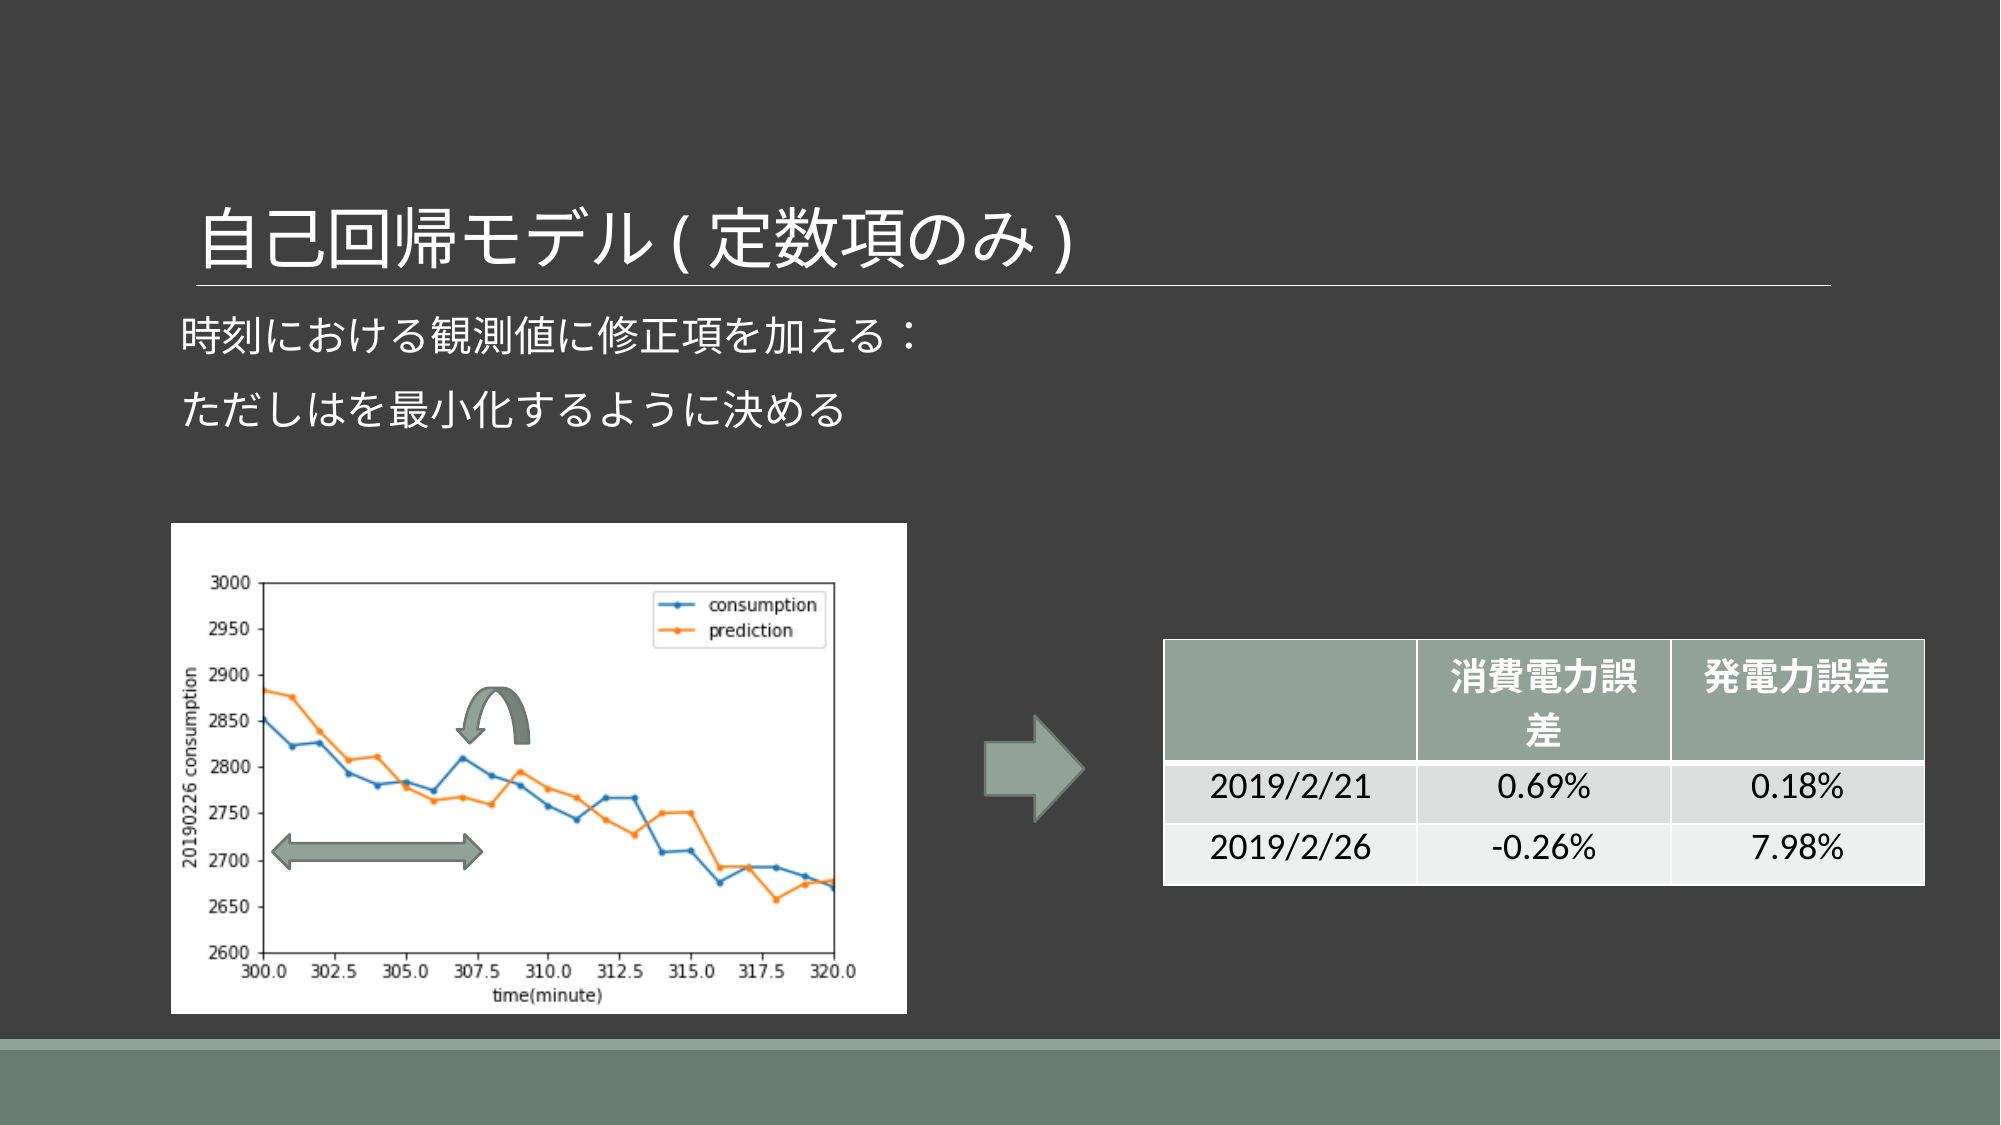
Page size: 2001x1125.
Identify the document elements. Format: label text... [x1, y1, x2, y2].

table_cell 2019/2/26 [1165, 825, 1416, 884]
picture [170, 522, 907, 1014]
table_cell 2019/2/21 [1165, 766, 1416, 823]
table_cell -0.26% [1418, 825, 1670, 884]
table_header 発電力誤差 [1672, 640, 1924, 760]
table_header [1165, 640, 1416, 760]
table_cell 7.98% [1672, 825, 1924, 884]
table_header 消費電力誤差 [1418, 640, 1670, 760]
text_box [983, 714, 1086, 824]
title 自己回帰モデル(定数項のみ) [180, 47, 1830, 285]
table_cell 0.18% [1672, 766, 1924, 823]
table_cell 0.69% [1418, 766, 1670, 823]
